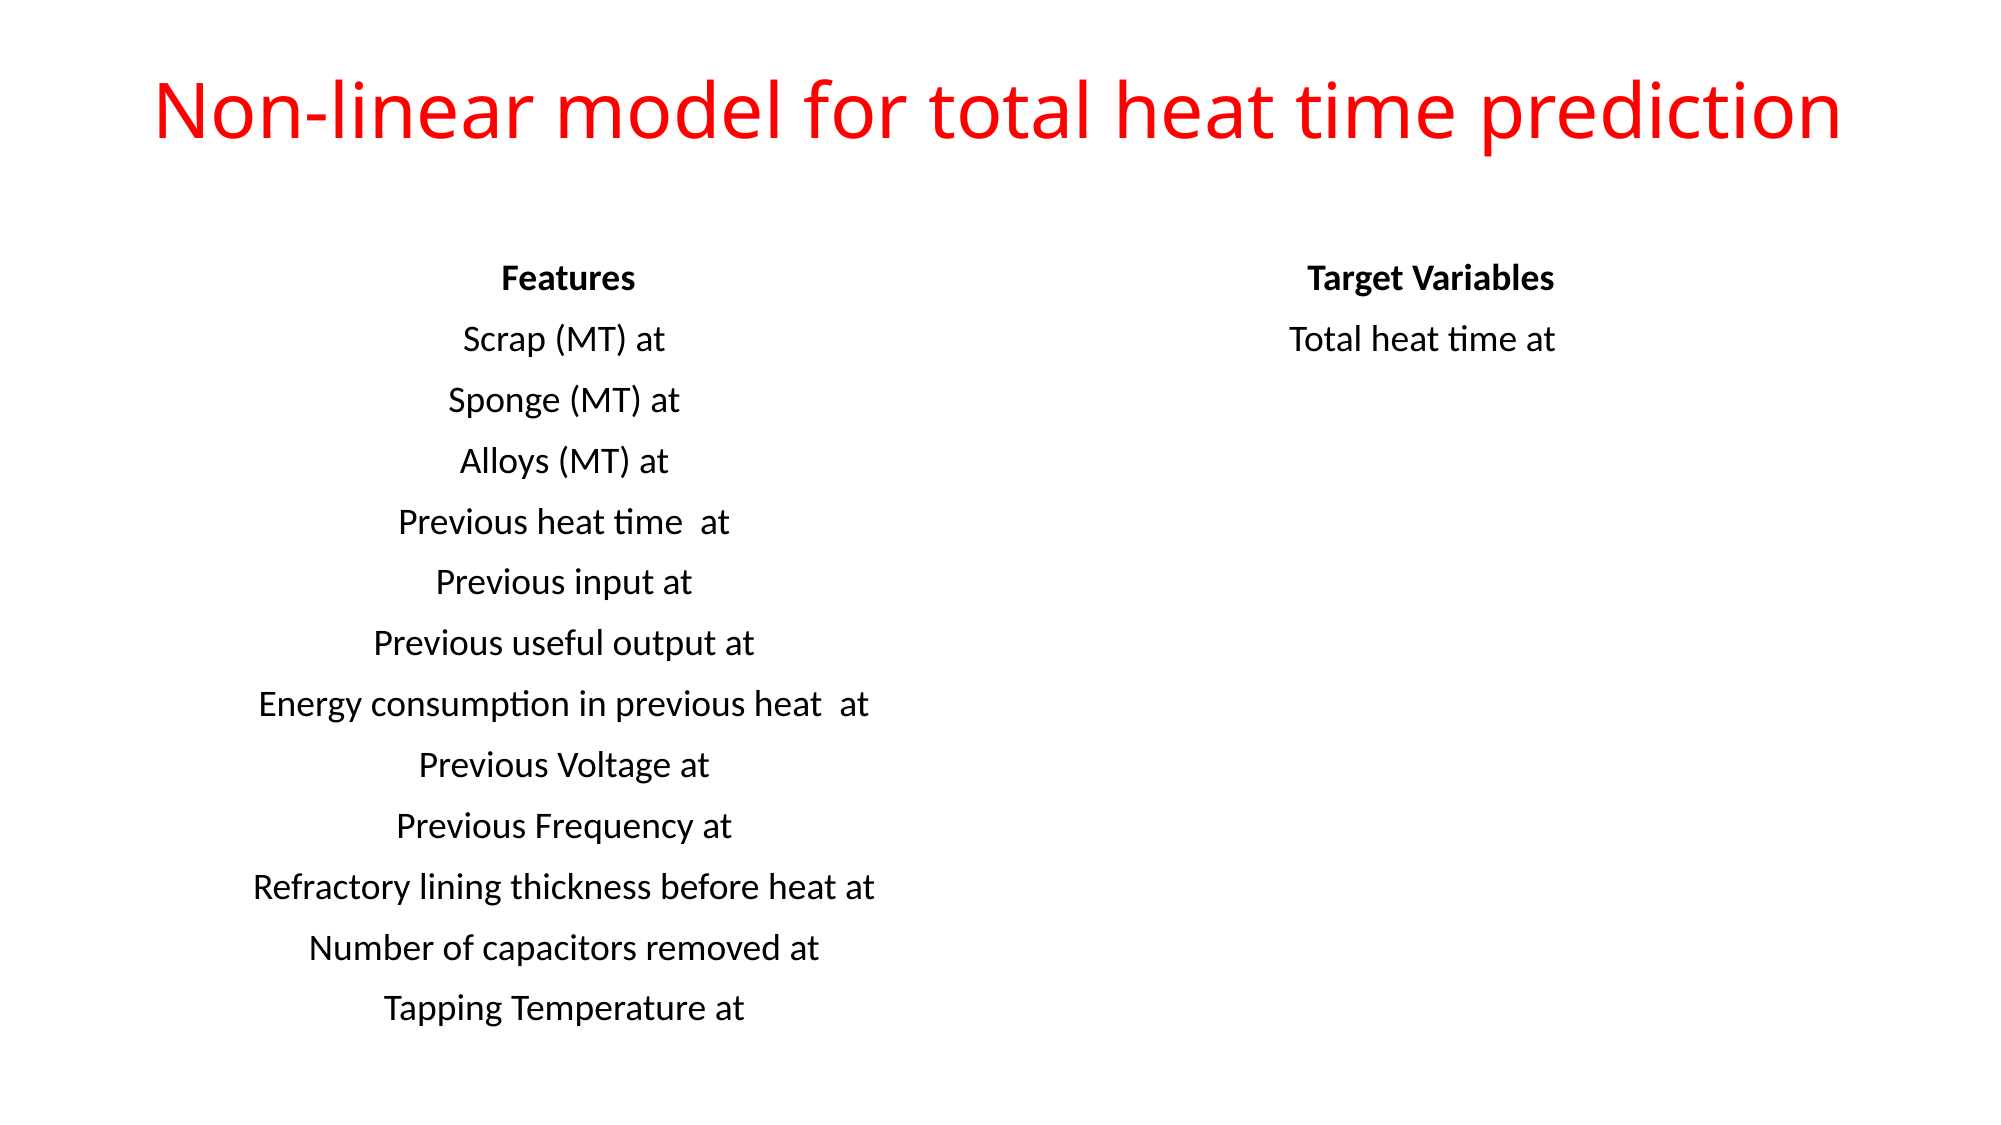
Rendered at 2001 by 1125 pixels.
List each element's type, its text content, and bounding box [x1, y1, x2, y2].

title Non-linear model for total heat time prediction [137, 59, 1863, 168]
